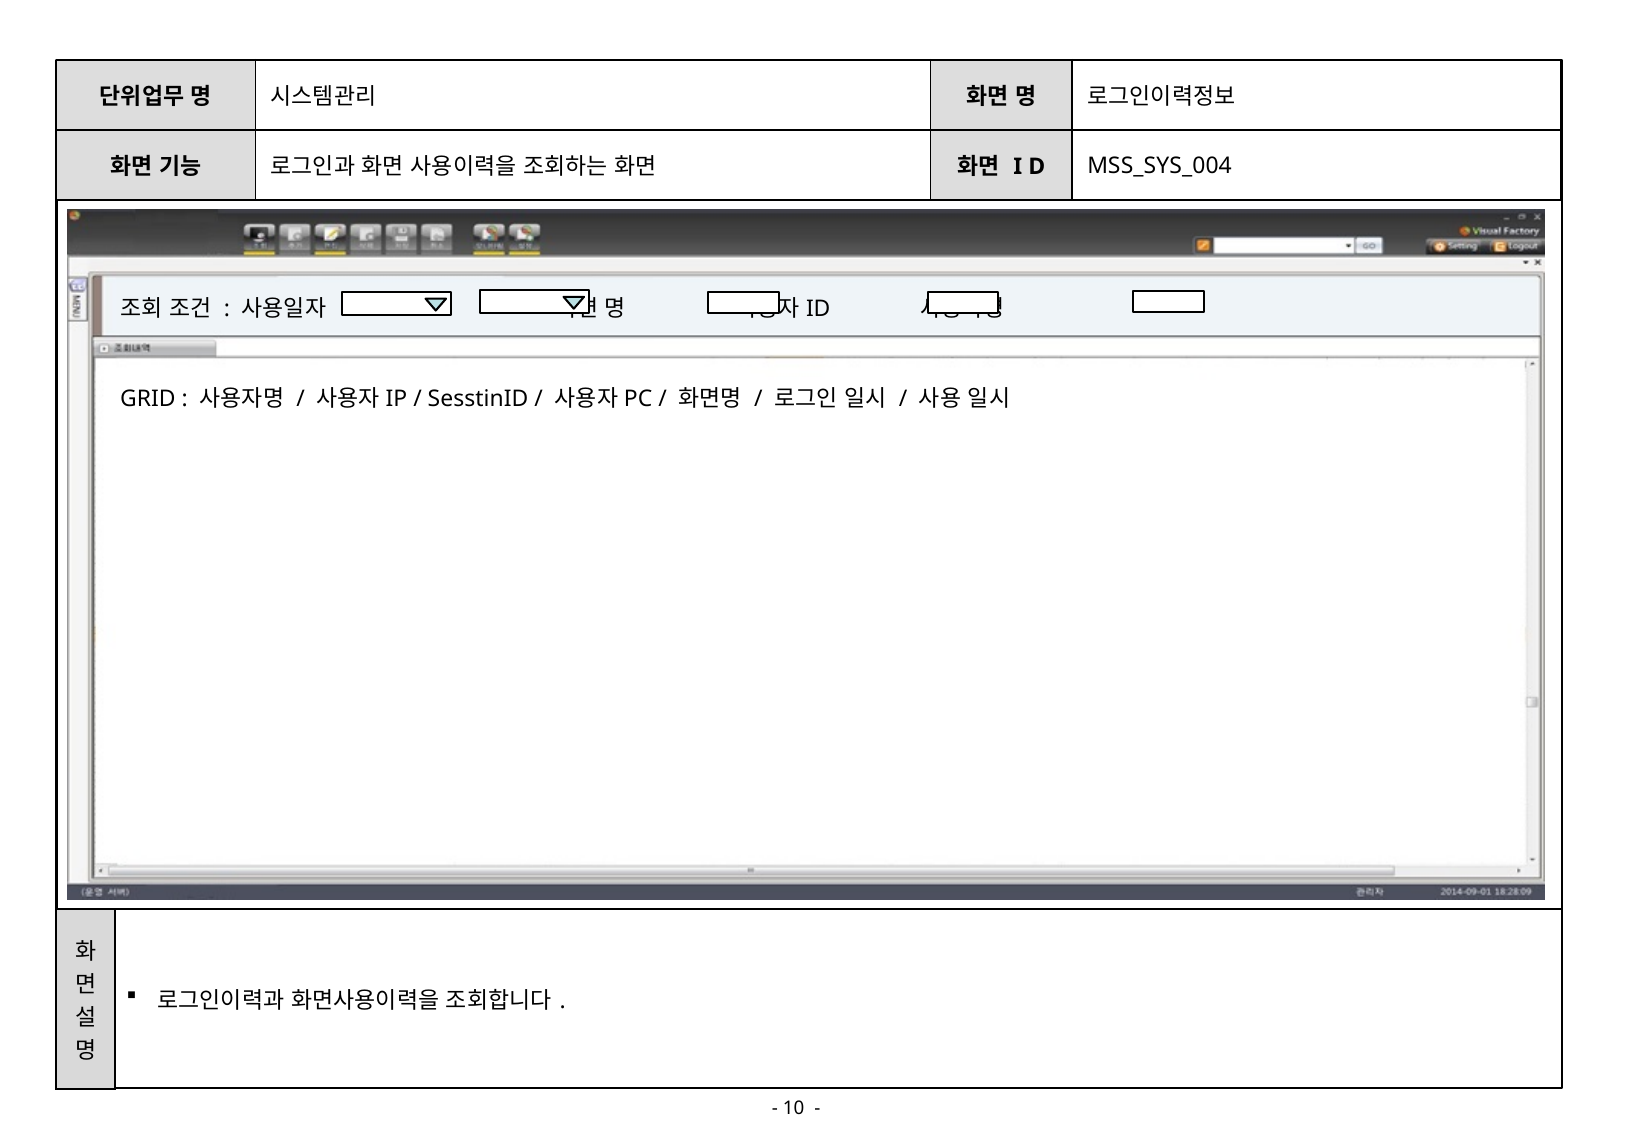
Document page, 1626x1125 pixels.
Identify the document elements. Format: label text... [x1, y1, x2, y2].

table_cell 로그인과 화면 사용이력을 조회하는 화면 [256, 131, 930, 199]
table_header 시스템관리 [256, 61, 930, 129]
table_header 로그인이력정보 [1073, 61, 1560, 129]
table_cell 화면 I D [931, 131, 1071, 199]
table_header 단위업무 명 [57, 61, 255, 129]
table_header 화면 명 [931, 61, 1071, 129]
table_cell MSS_SYS_004 [1073, 131, 1560, 199]
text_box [341, 291, 451, 316]
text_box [479, 289, 589, 314]
table_header 화 면 설 명 [57, 910, 114, 1088]
table_cell 화면 기능 [57, 131, 255, 199]
table_header 로그인이력과 화면사용이력을 조회합니다. [116, 910, 1562, 1089]
picture [67, 208, 1545, 901]
